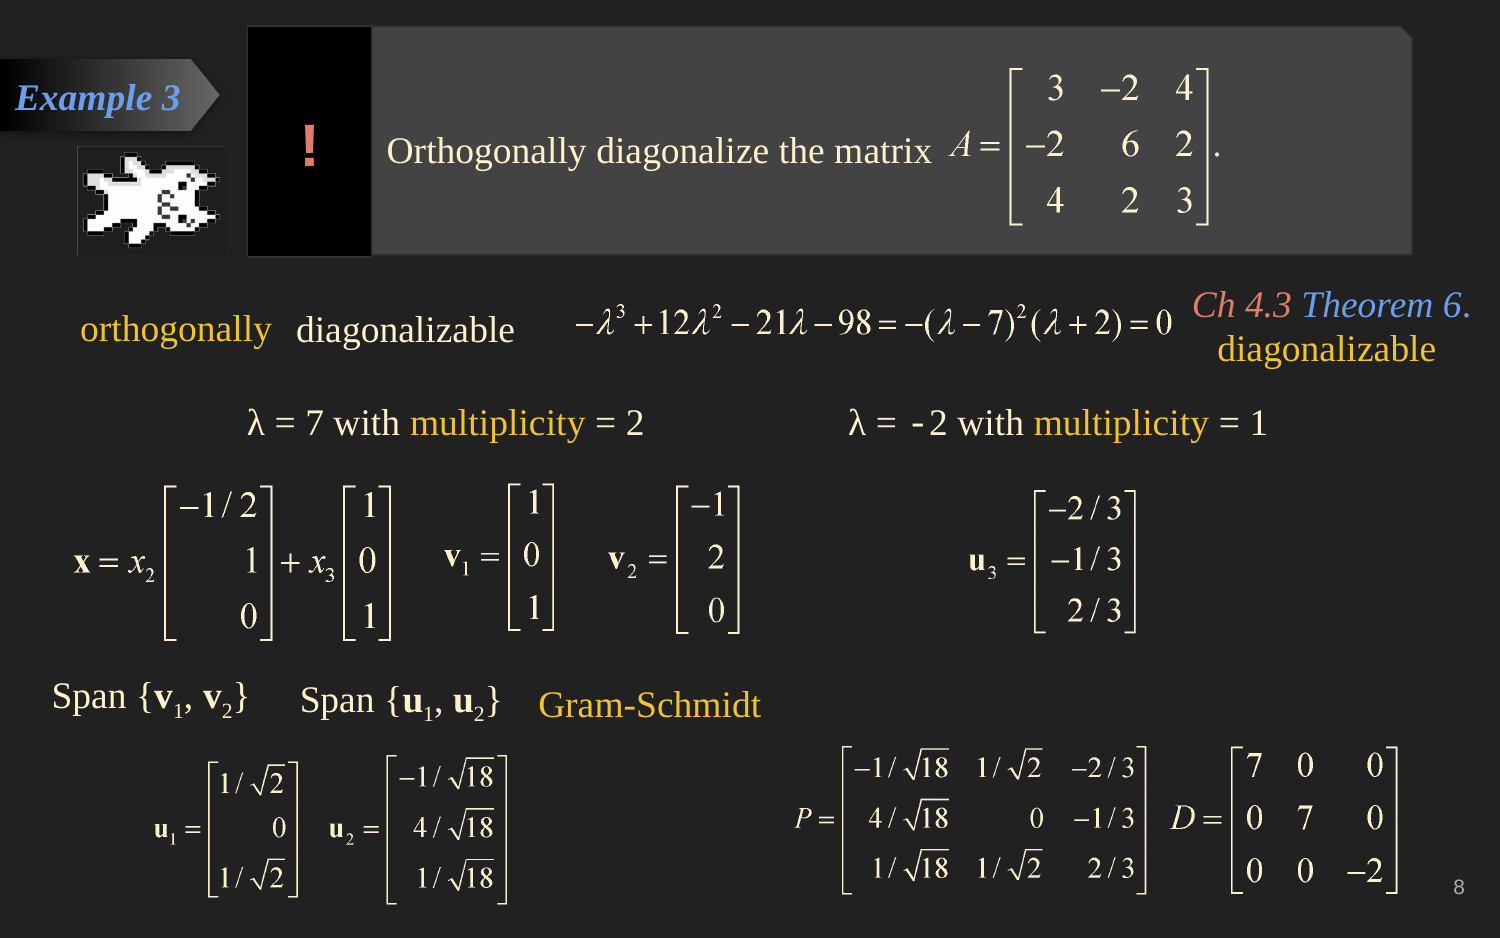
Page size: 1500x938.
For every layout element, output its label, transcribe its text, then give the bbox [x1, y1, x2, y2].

slide_number ‹#› [1389, 849, 1480, 922]
text_box Span {u1, u2} [261, 653, 541, 741]
text_box Gram-Schmidt [523, 658, 791, 758]
picture [69, 480, 396, 646]
picture [325, 750, 512, 909]
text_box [247, 25, 1413, 256]
text_box λ = 7 with multiplicity = 2 [206, 374, 686, 461]
picture [943, 61, 1223, 231]
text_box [1162, 258, 1500, 403]
picture [602, 480, 744, 639]
text_box Example 3 [0, 59, 220, 131]
picture [572, 295, 1162, 346]
text_box λ = -2 with multiplicity = 1 [818, 374, 1298, 461]
picture [150, 757, 302, 902]
text_box Span {v1, v2} [11, 649, 261, 737]
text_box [64, 282, 535, 383]
picture [438, 478, 560, 637]
picture [790, 741, 1150, 900]
picture [1164, 741, 1403, 900]
picture [965, 485, 1141, 639]
picture [78, 126, 226, 275]
